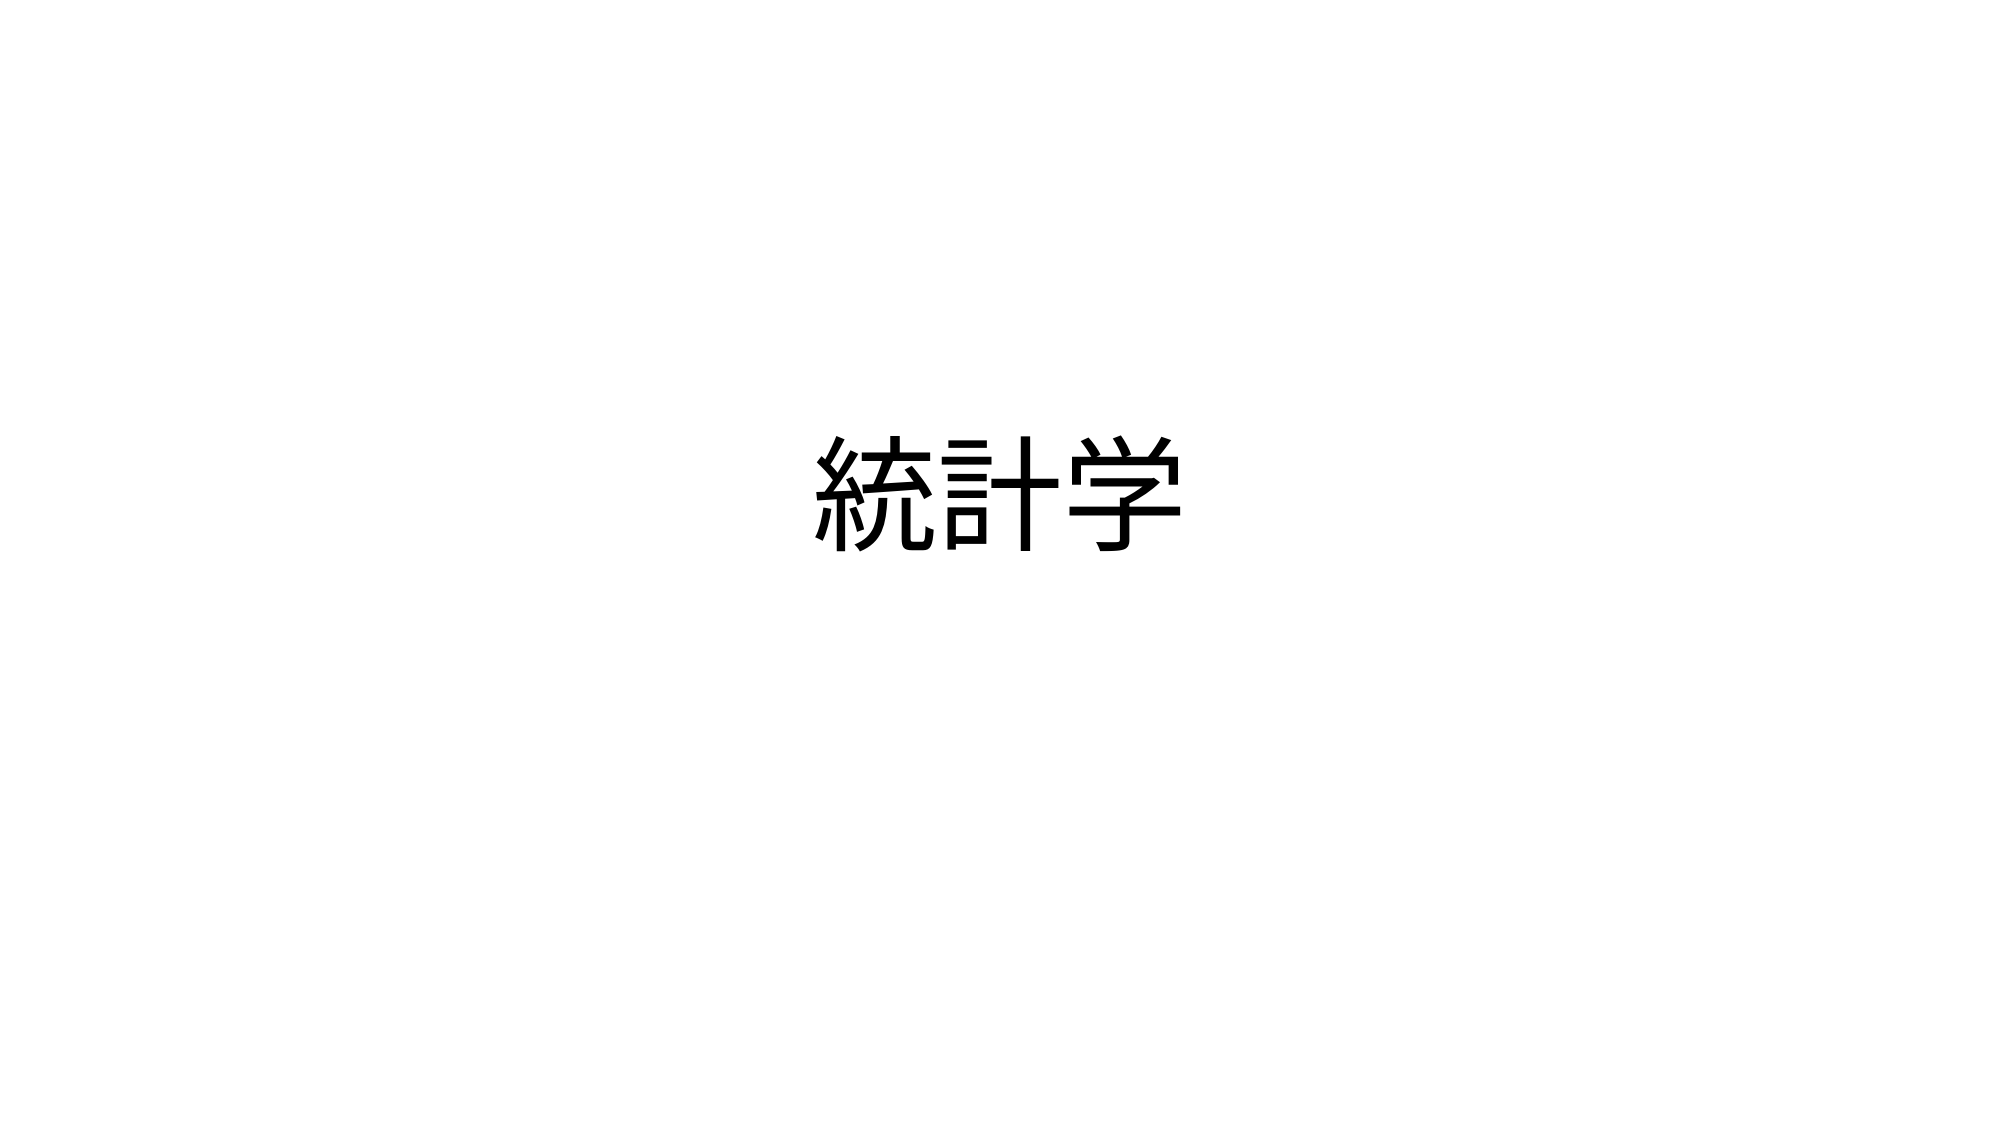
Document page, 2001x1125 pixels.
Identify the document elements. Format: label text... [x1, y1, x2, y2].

title 統計学 [249, 184, 1750, 576]
